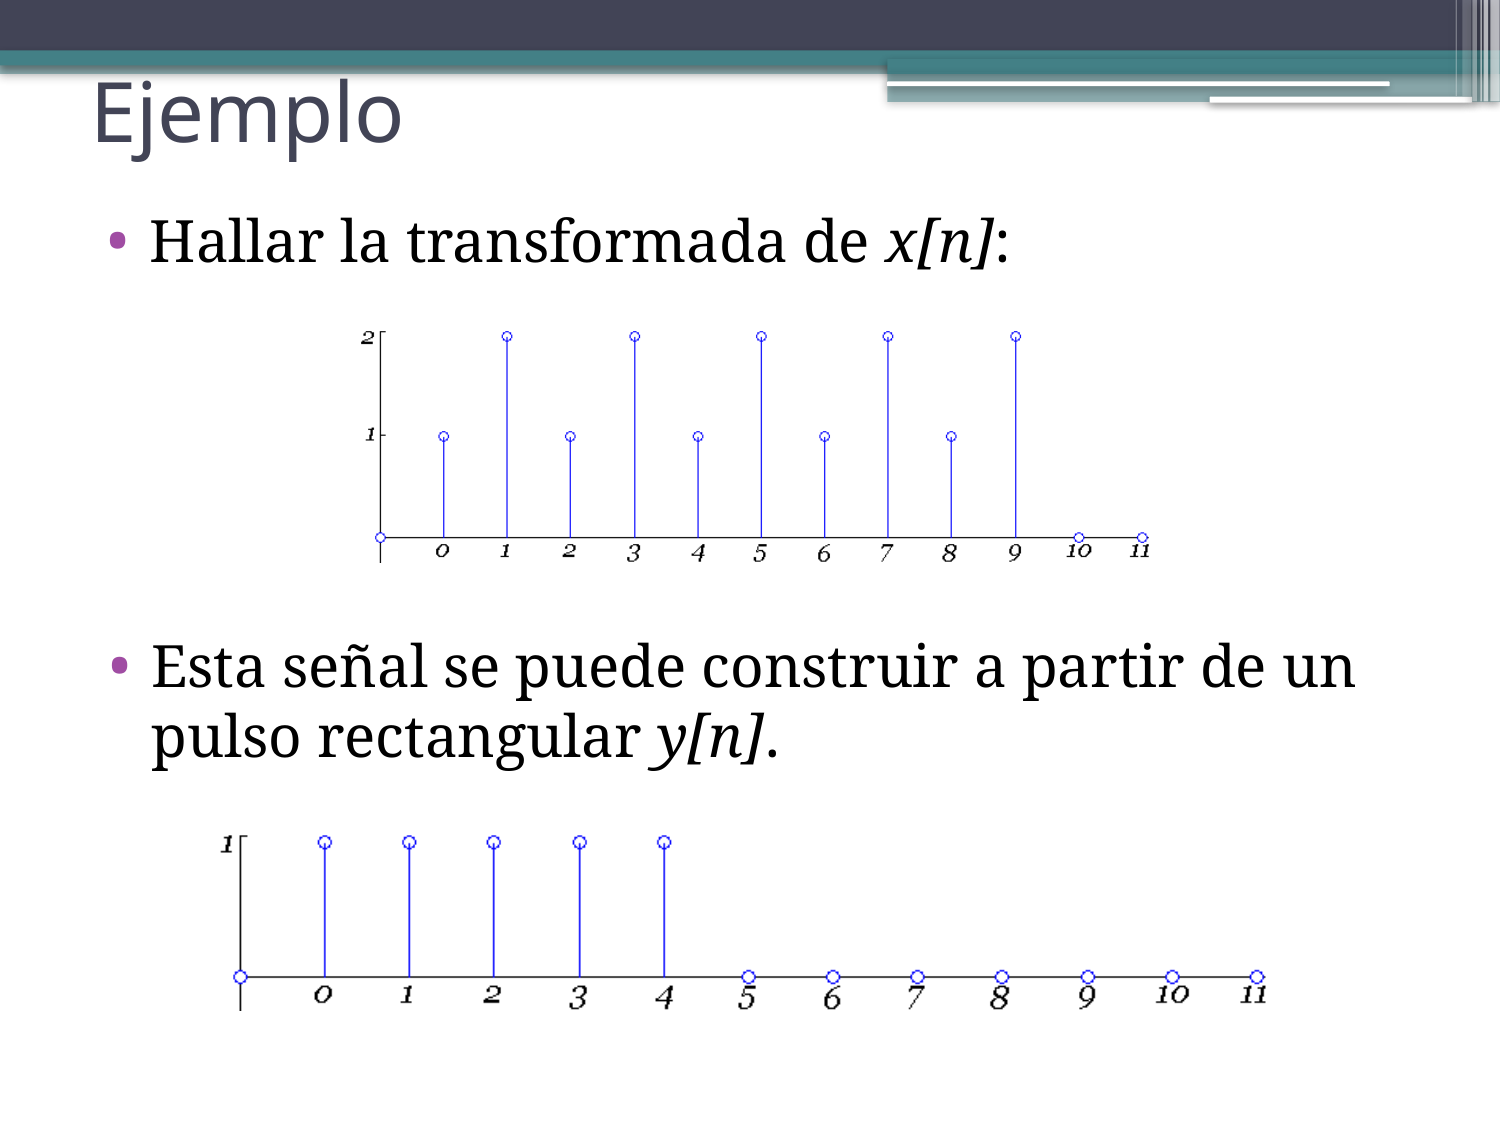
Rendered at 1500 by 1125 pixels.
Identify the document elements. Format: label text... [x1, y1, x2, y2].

picture [218, 833, 1272, 1011]
list Hallar la transformada de x[n]: [74, 196, 1426, 292]
picture [359, 330, 1151, 563]
text_box Esta señal se puede construir a partir de un pulso rectangular y[n]. [76, 621, 1427, 811]
title Ejemplo [74, 21, 1426, 196]
